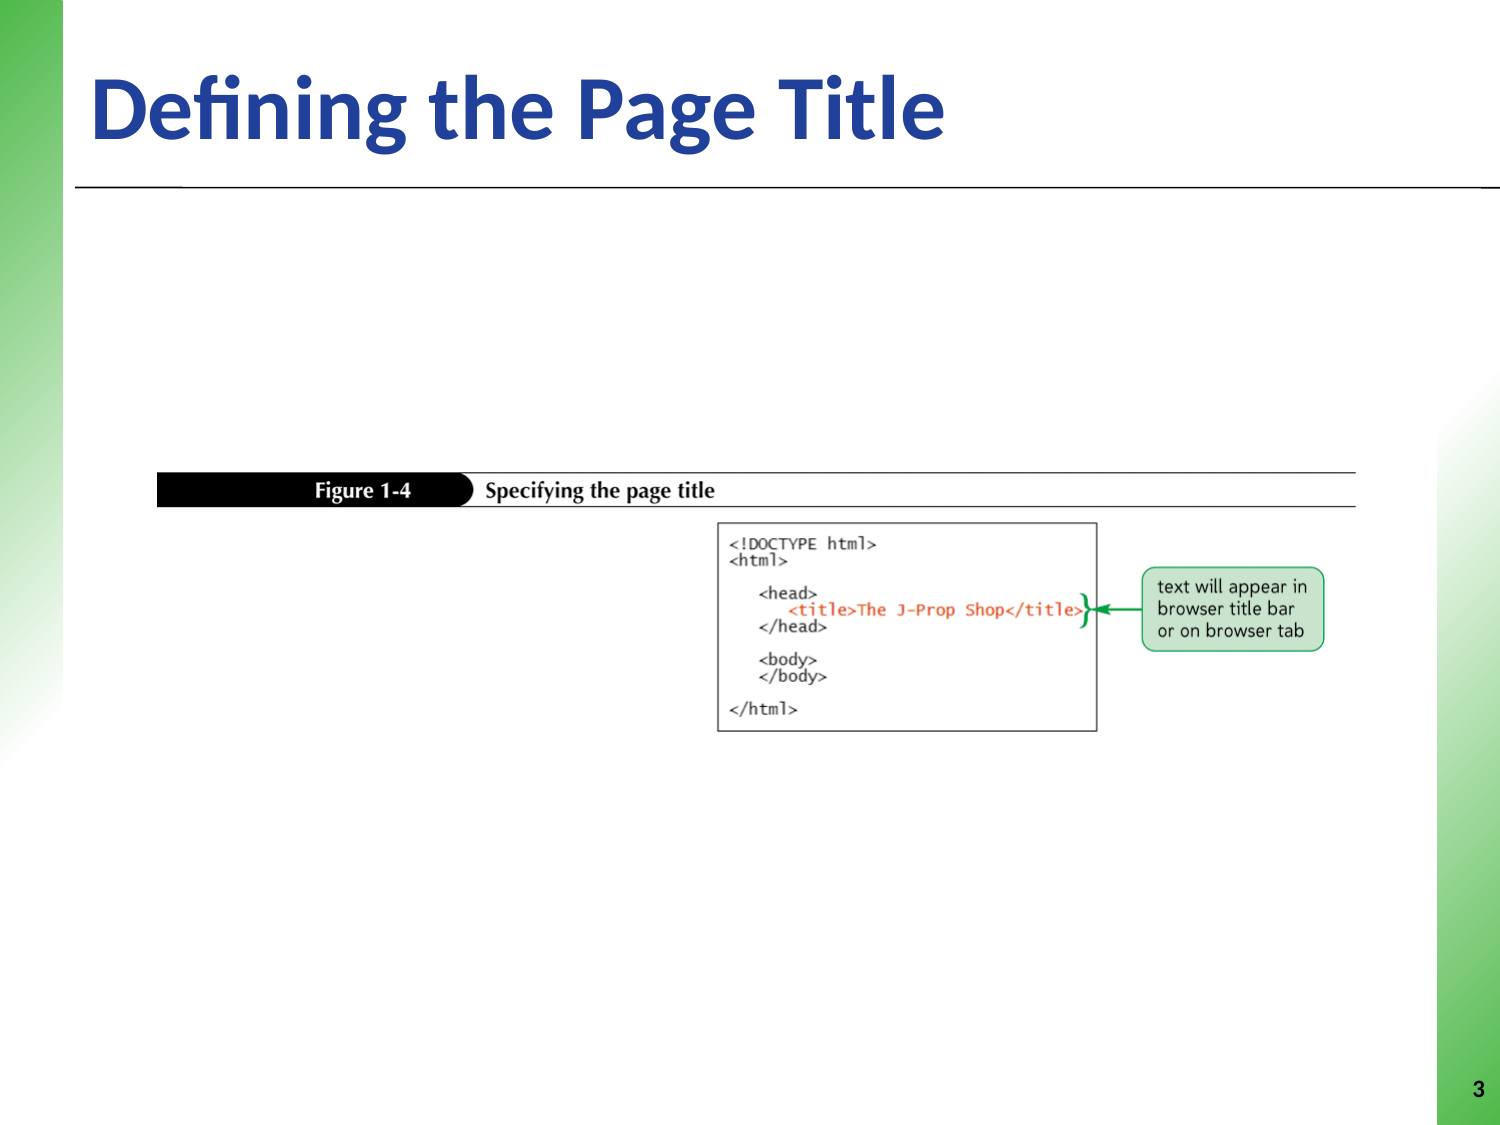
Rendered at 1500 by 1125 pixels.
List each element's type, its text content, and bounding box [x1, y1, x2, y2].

title Defining the Page Title [74, 24, 1438, 181]
slide_number 3 [1412, 1050, 1500, 1125]
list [156, 472, 1356, 733]
